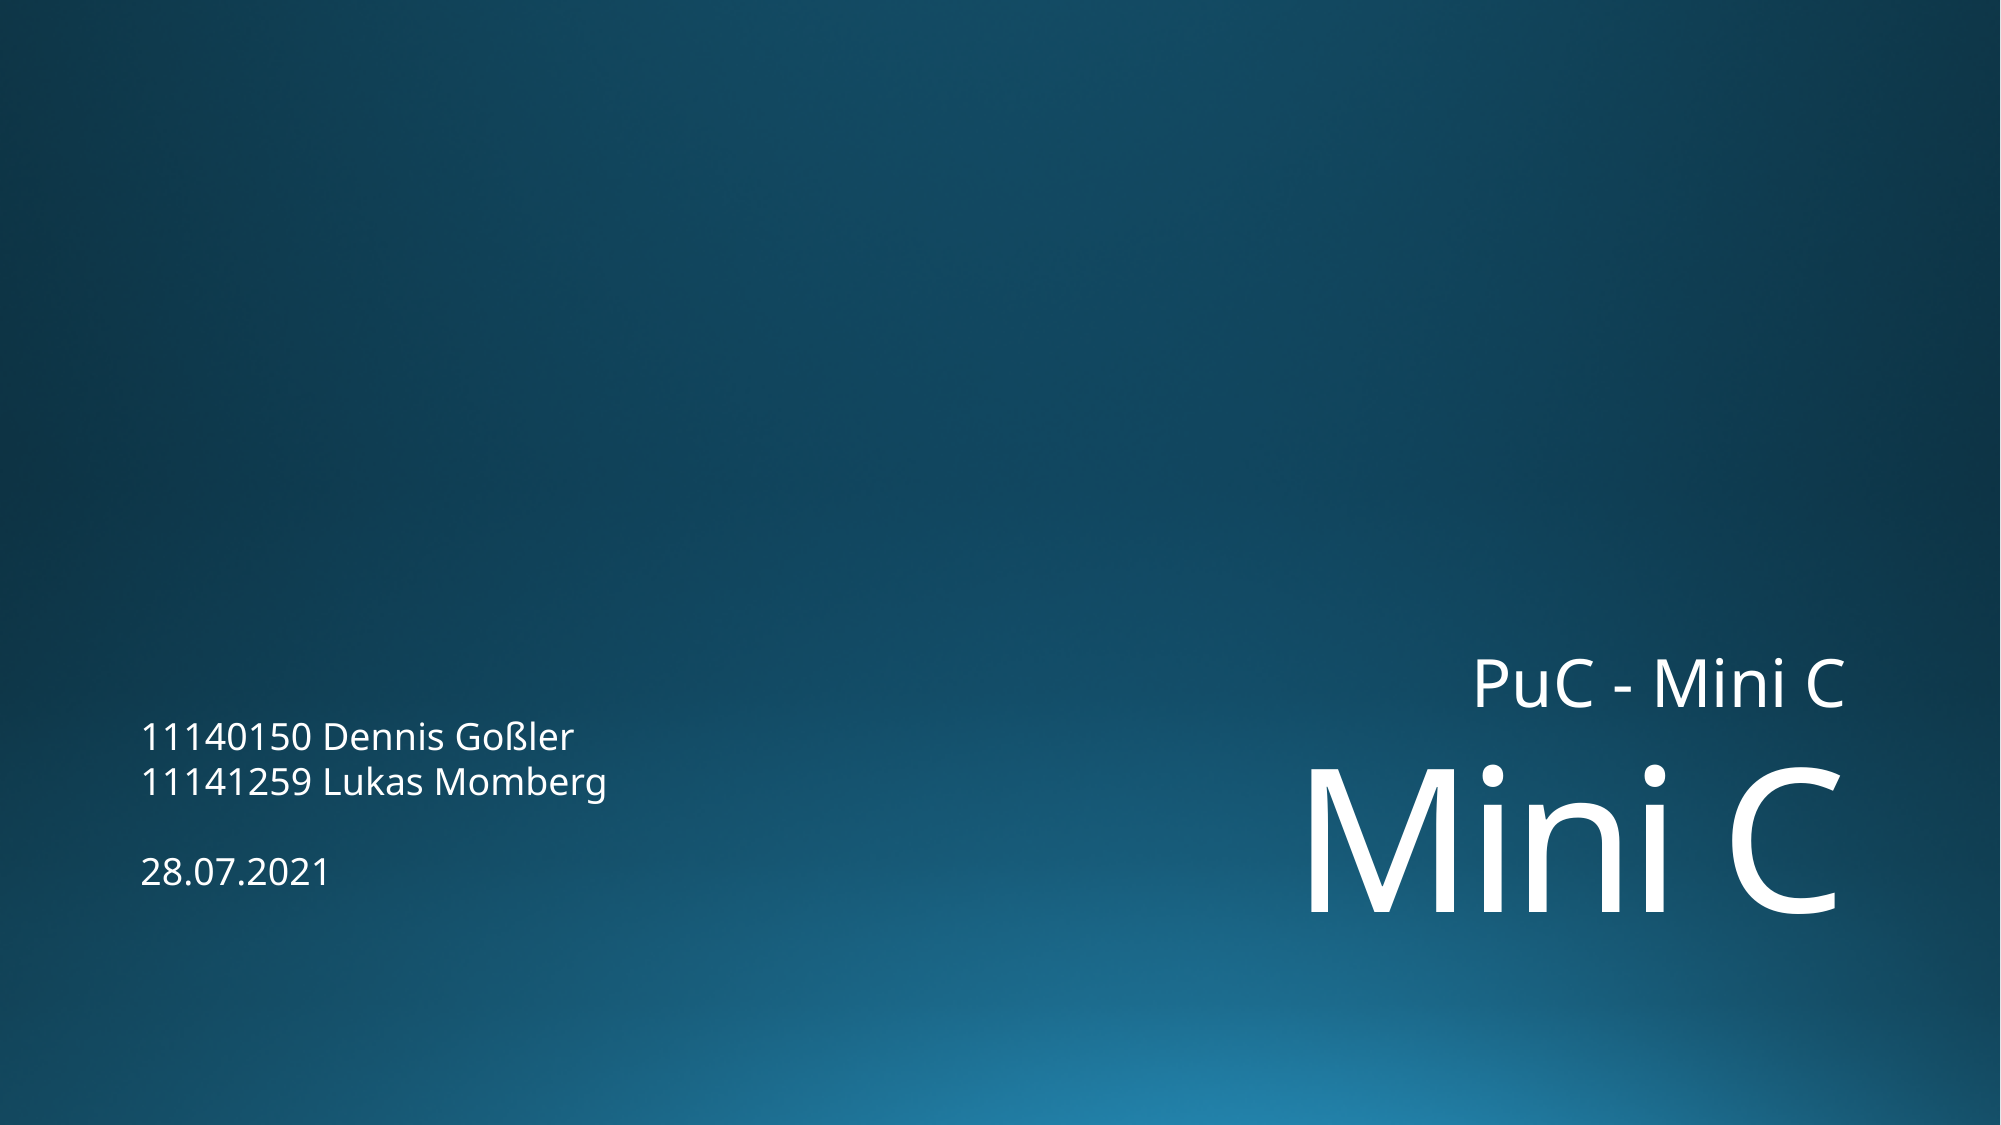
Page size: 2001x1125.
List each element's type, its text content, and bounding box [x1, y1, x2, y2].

text_box 11140150 Dennis Goßler 11141259 Lukas Momberg 28.07.2021 [125, 705, 649, 901]
picture [0, 0, 2001, 1125]
subtitle PuC - Mini C [362, 606, 1863, 730]
title Mini C [362, 732, 1863, 1002]
